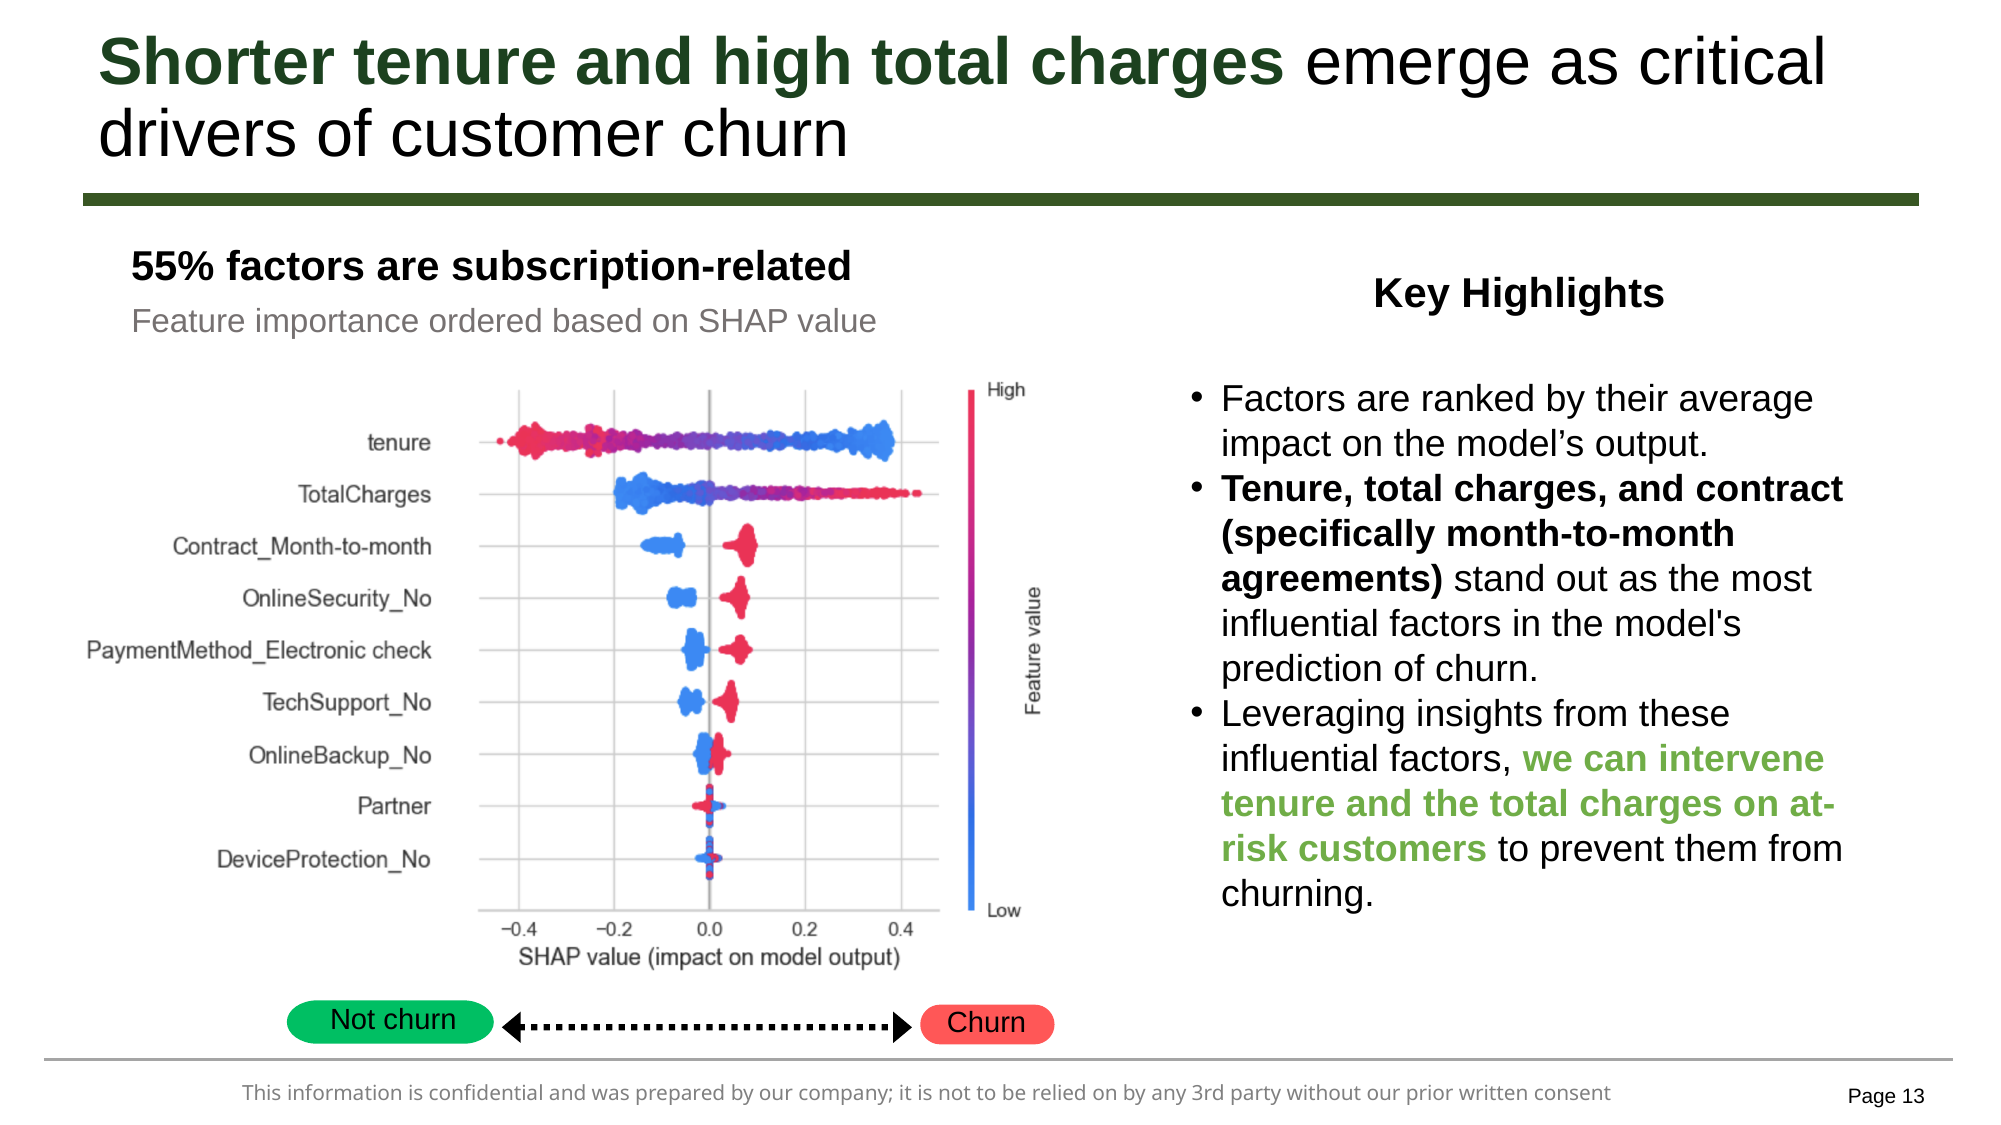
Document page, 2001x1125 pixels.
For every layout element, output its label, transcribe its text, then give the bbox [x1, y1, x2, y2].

text_box 55% factors are subscription-related [116, 231, 1000, 297]
text_box [898, 1016, 912, 1038]
text_box Feature importance ordered based on SHAP value [116, 291, 897, 347]
title Shorter tenure and high total charges emerge as critical drivers of customer churn [83, 30, 1955, 168]
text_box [920, 1004, 1055, 1045]
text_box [286, 992, 494, 1044]
picture [57, 373, 1059, 985]
text_box This information is confidential and was prepared by our company; it is not to be relied on by any 3rd party without our prior written consent [227, 1071, 1795, 1112]
text_box [501, 1016, 515, 1038]
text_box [1122, 247, 1884, 1024]
text_box Page 13 [1818, 1058, 1955, 1116]
